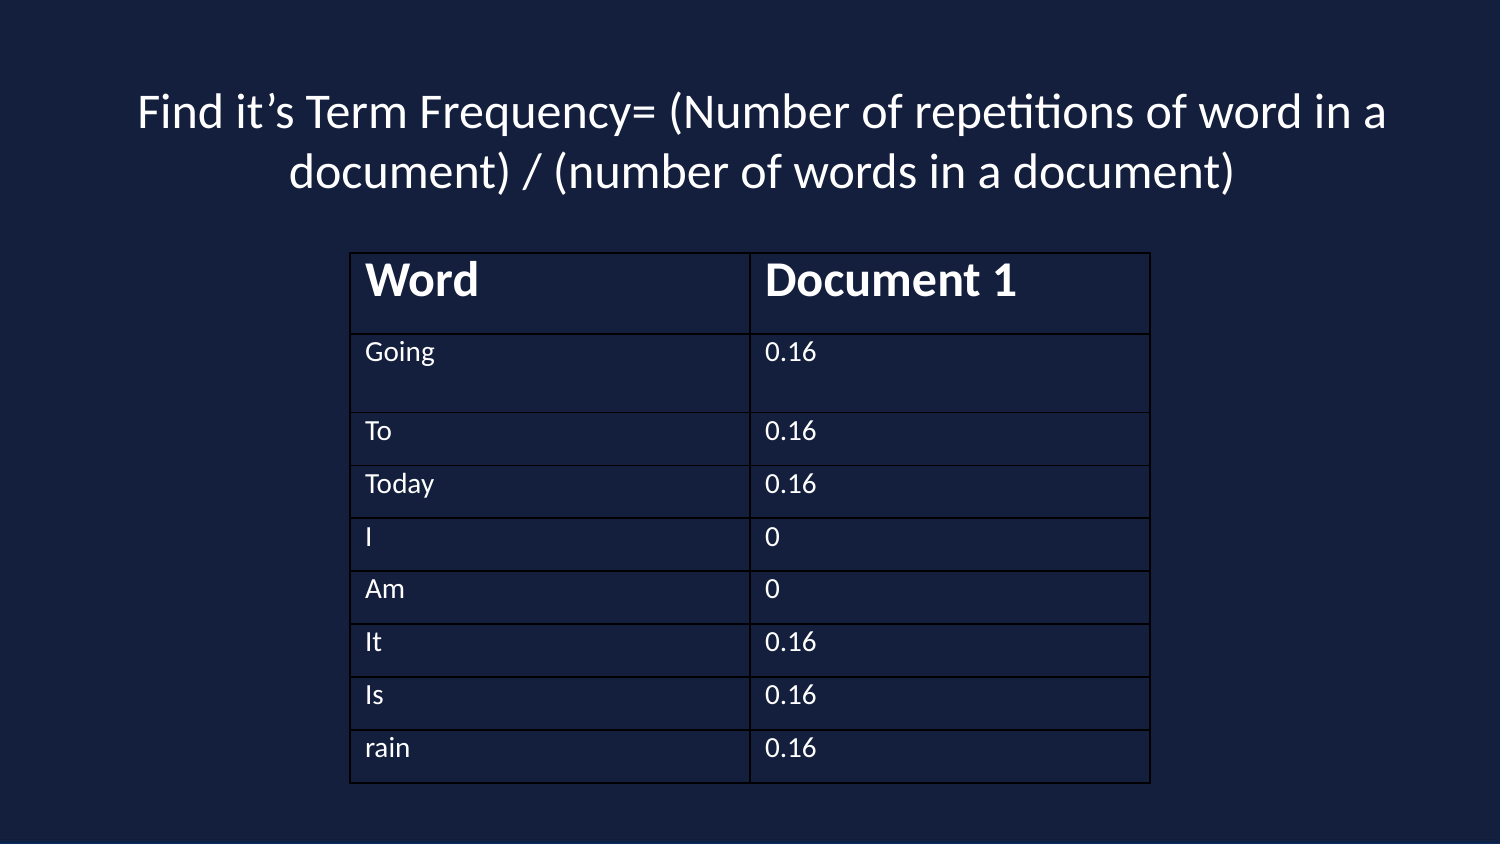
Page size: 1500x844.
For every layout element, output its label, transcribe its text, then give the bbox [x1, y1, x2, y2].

table_cell Am [351, 572, 749, 623]
table_cell 0.16 [751, 678, 1149, 729]
table_cell 0.16 [751, 466, 1149, 517]
table_cell 0.16 [751, 413, 1149, 465]
table_cell To [351, 413, 749, 465]
table_header Document 1 [751, 254, 1149, 333]
table_cell 0 [751, 572, 1149, 623]
title Find it’s Term Frequency= (Number of repetitions of word in a document) / (number of words in a document) [75, 33, 1450, 244]
table_cell I [351, 519, 749, 570]
table_cell Is [351, 678, 749, 729]
table_cell 0.16 [751, 335, 1149, 412]
table_cell rain [351, 731, 749, 782]
table_cell Today [351, 466, 749, 517]
table_cell 0.16 [751, 731, 1149, 782]
picture [0, 0, 1500, 844]
table_cell 0.16 [751, 625, 1149, 676]
table_cell Going [351, 335, 749, 412]
table_header Word [351, 254, 749, 333]
table_cell It [351, 625, 749, 676]
table_cell 0 [751, 519, 1149, 570]
